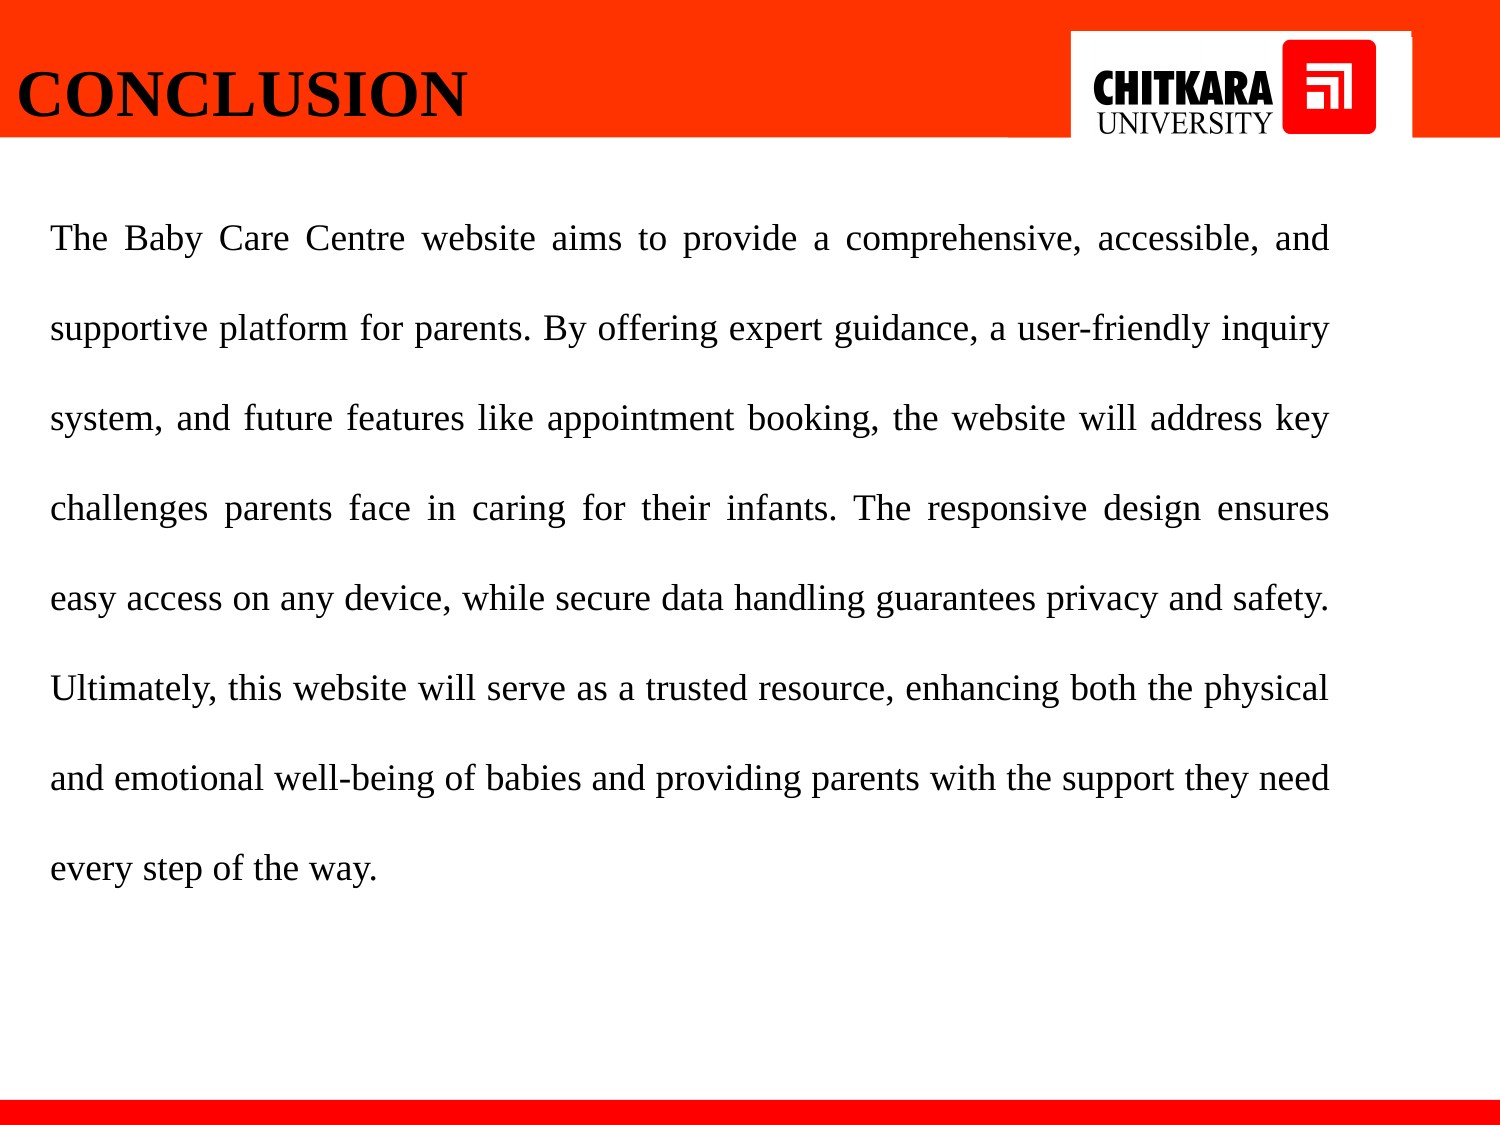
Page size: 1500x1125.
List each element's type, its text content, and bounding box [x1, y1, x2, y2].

text_box The Baby Care Centre website aims to provide a comprehensive, accessible, and supportive platform for parents. By offering expert guidance, a user-friendly inquiry system, and future features like appointment booking, the website will address key challenges parents face in caring for their infants. The responsive design ensures easy access on any device, while secure data handling guarantees privacy and safety. Ultimately, this website will serve as a trusted resource, enhancing both the physical and emotional well-being of babies and providing parents with the support they need every step of the way. [35, 160, 1347, 896]
text_box CONCLUSION [1, 42, 817, 138]
picture [1074, 37, 1391, 138]
